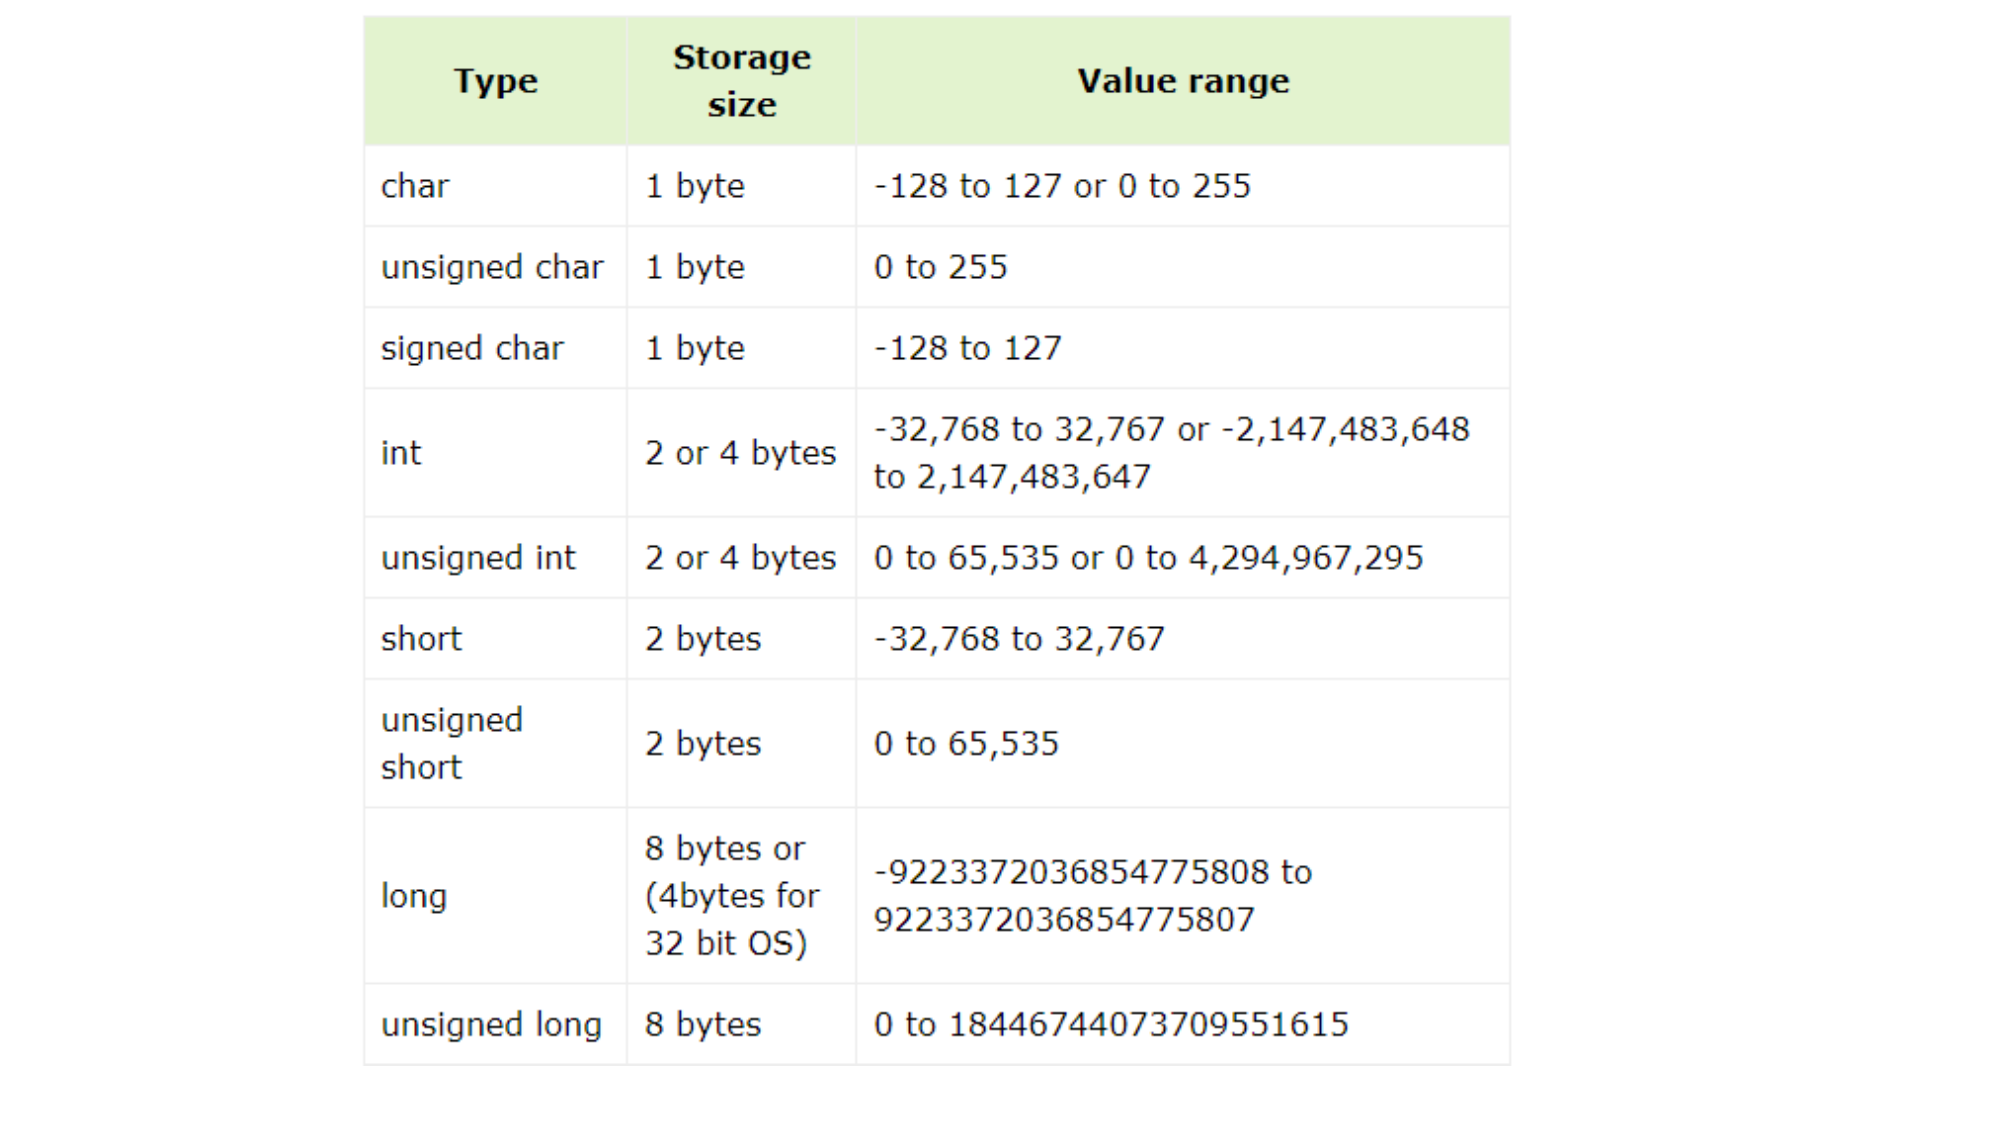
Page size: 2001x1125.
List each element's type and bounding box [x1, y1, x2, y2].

list [340, 10, 1563, 1066]
